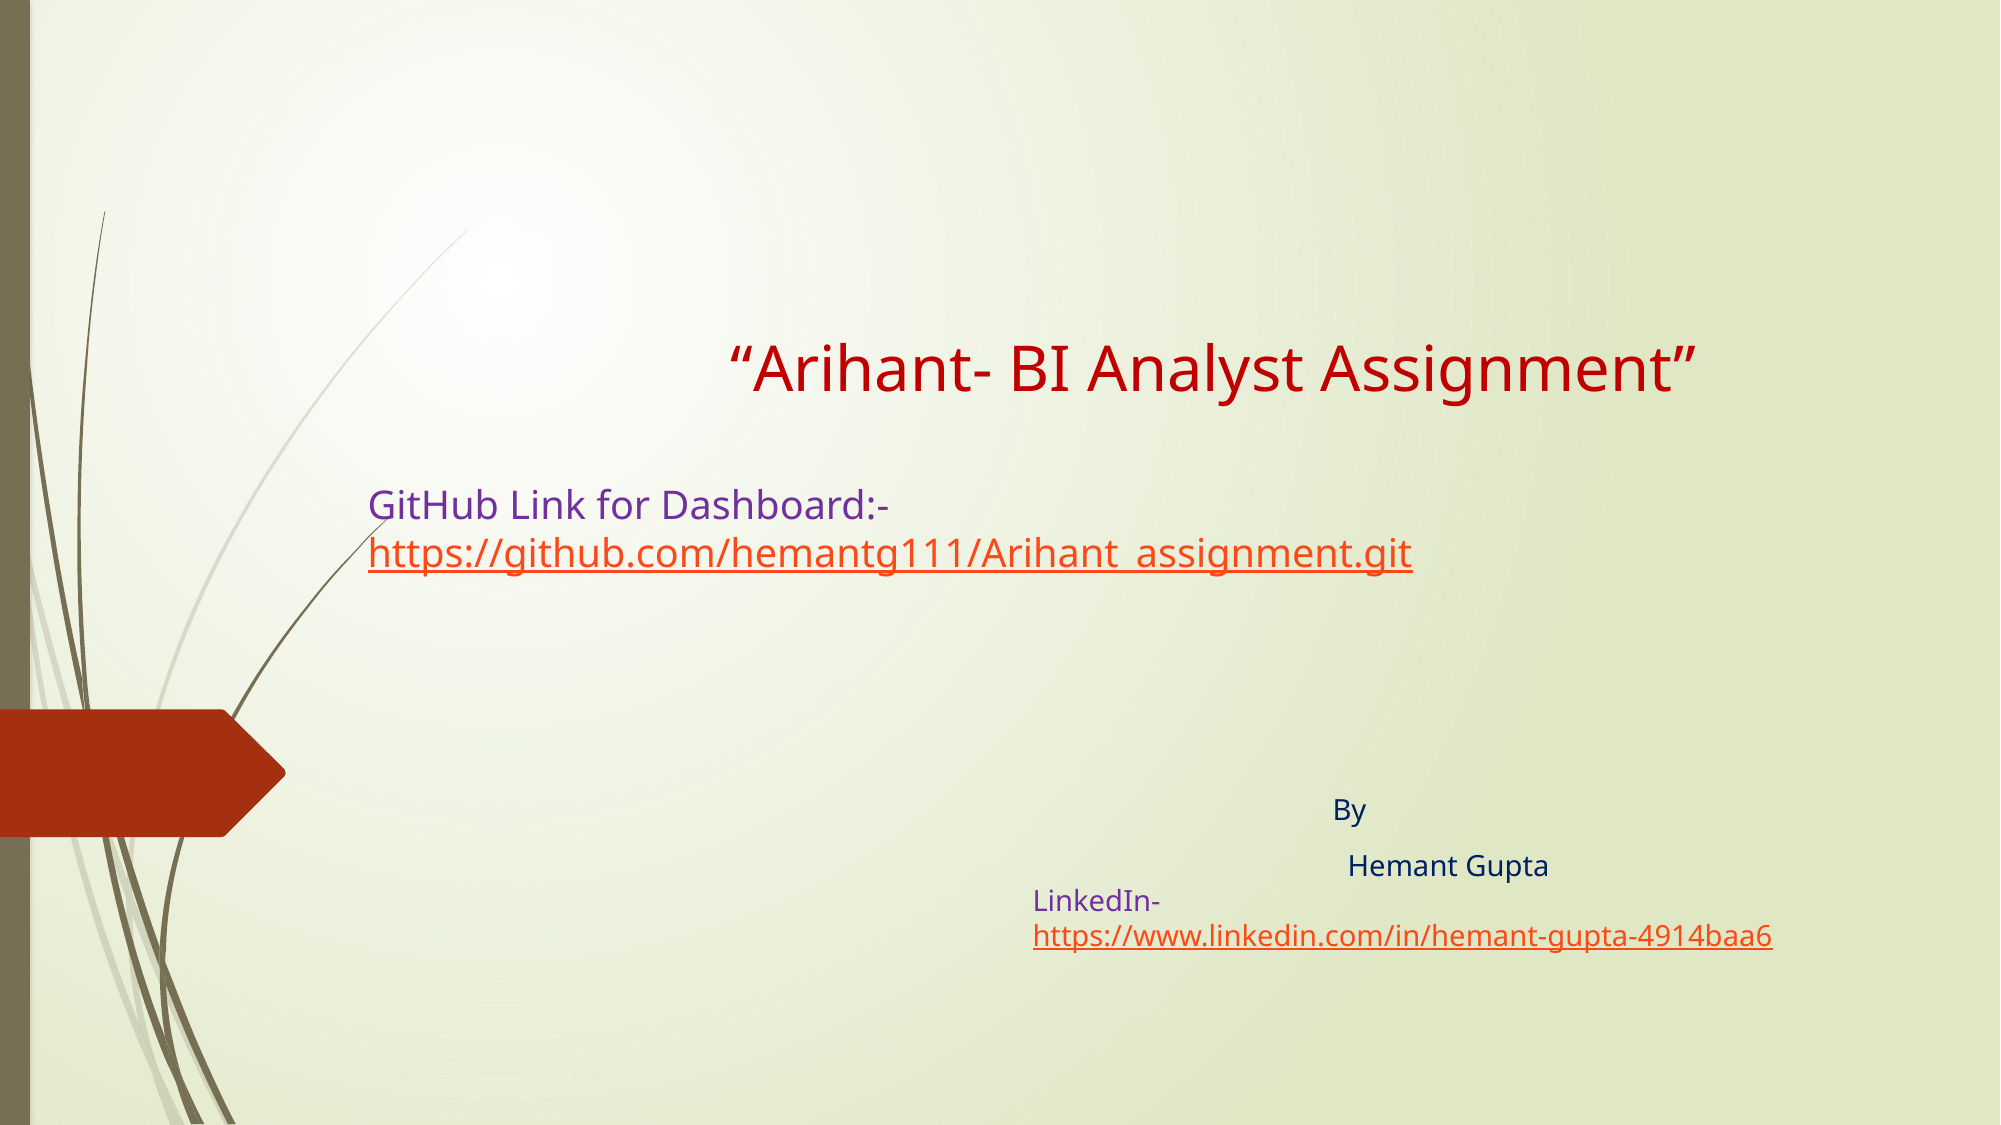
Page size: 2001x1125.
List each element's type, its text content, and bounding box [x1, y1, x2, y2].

title “Arihant- BI Analyst Assignment” GitHub Link for Dashboard:- https://github.com/hemantg111/Arihant_assignment.git [352, 319, 1791, 590]
subtitle By Hemant Gupta LinkedIn- https://www.linkedin.com/in/hemant-gupta-4914baa6 [1017, 783, 1892, 969]
